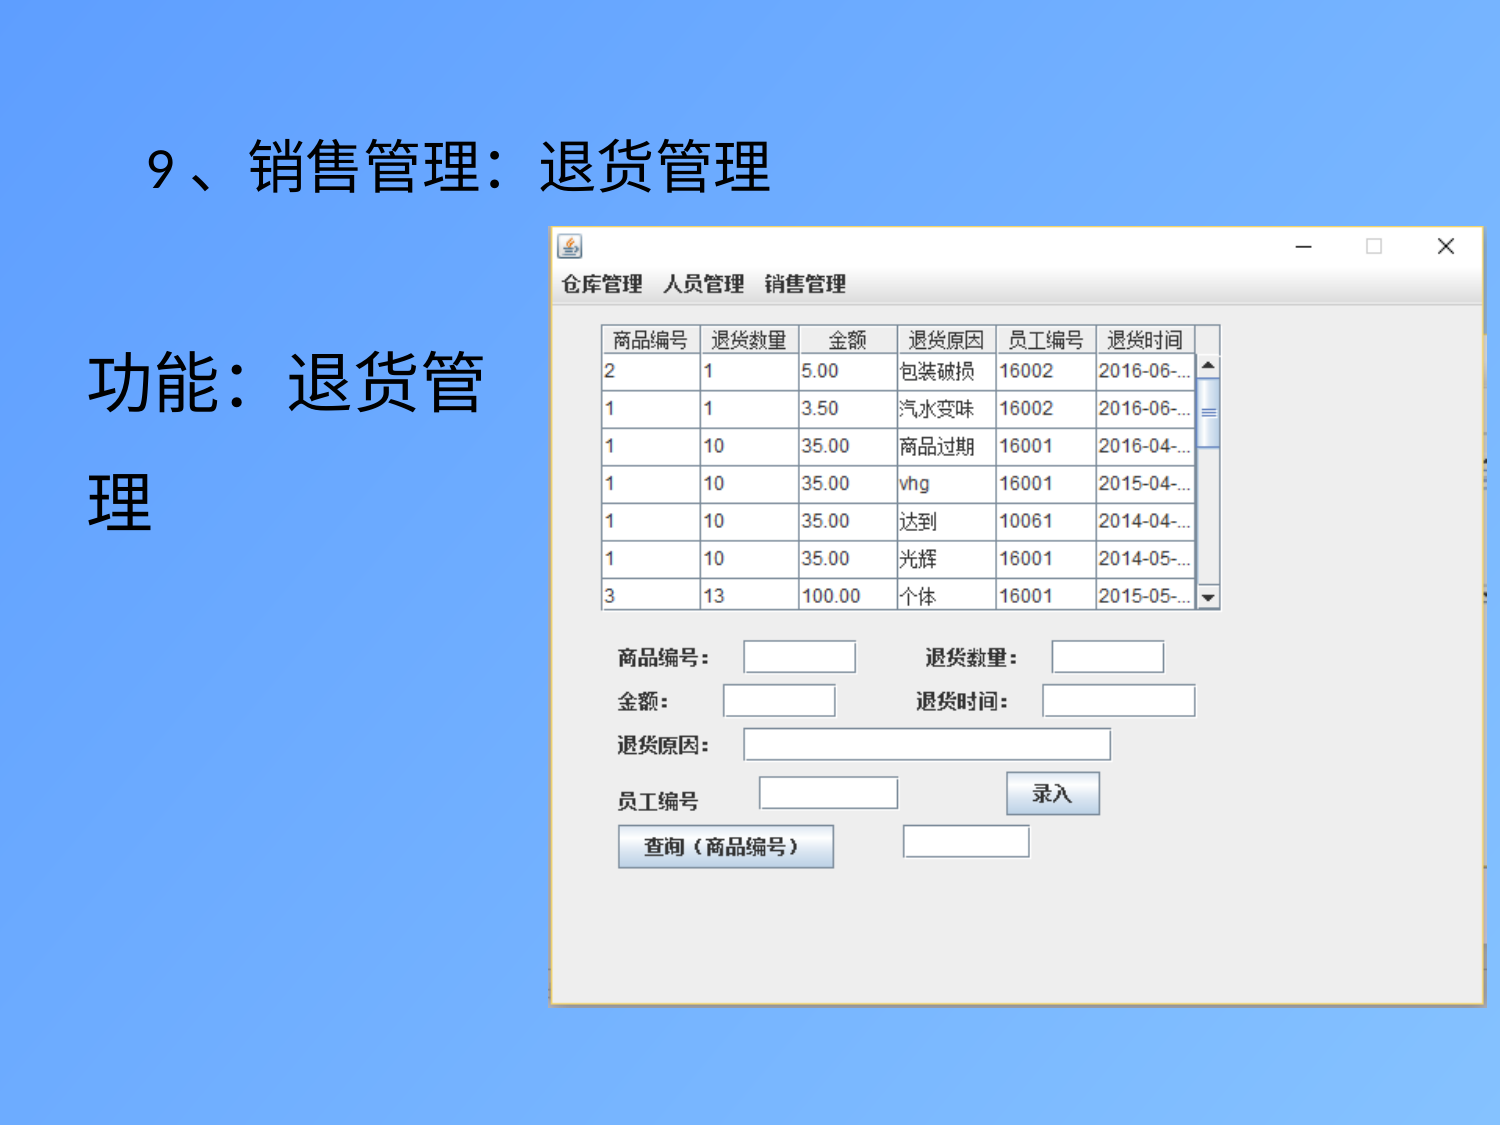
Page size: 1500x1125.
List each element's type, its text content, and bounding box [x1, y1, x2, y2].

text_box 9、销售管理：退货管理 [130, 122, 909, 207]
picture [548, 226, 1487, 1009]
text_box 功能：退货管理 [71, 293, 506, 549]
